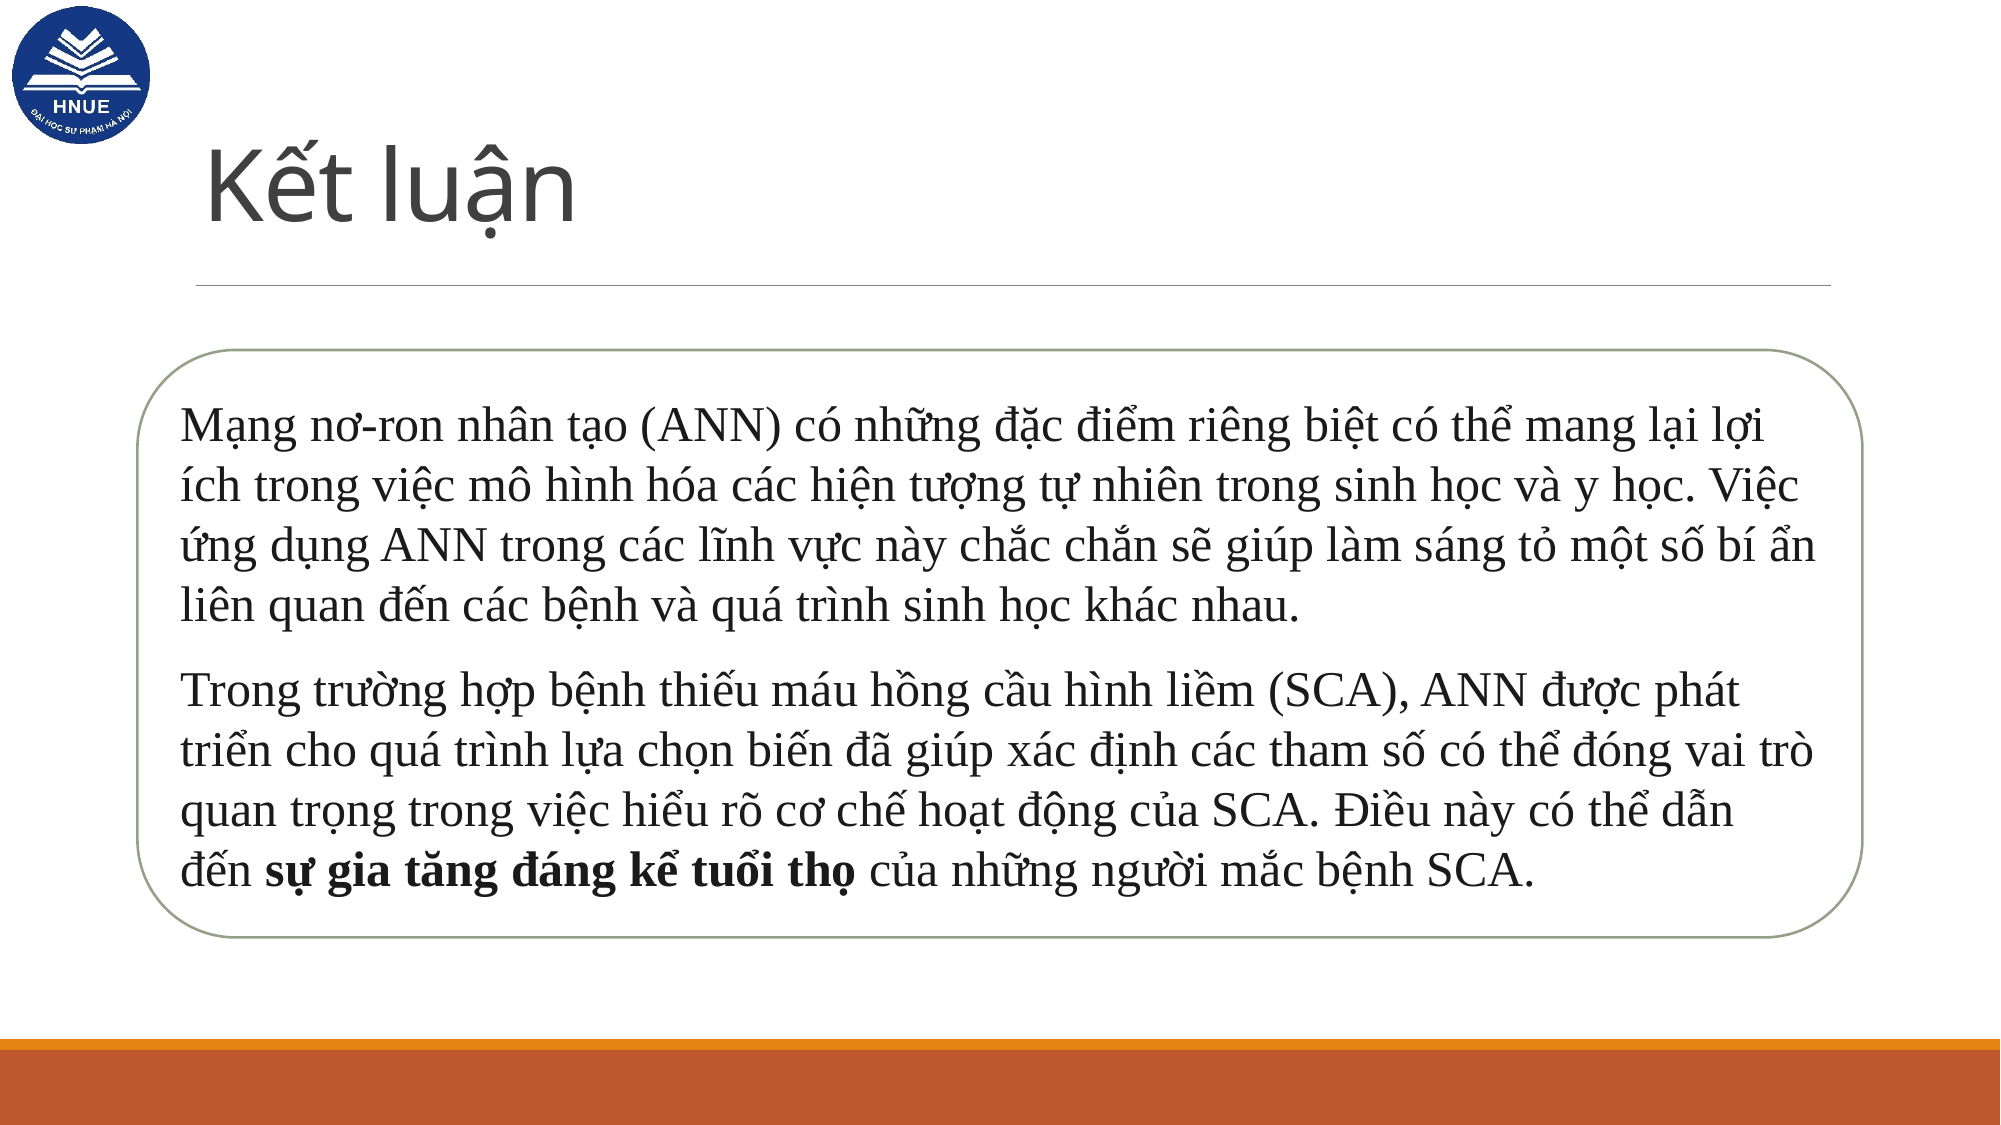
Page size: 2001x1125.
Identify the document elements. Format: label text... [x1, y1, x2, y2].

text_box Mạng nơ-ron nhân tạo (ANN) có những đặc điểm riêng biệt có thể mang lại lợi ích trong việc mô hình hóa các hiện tượng tự nhiên trong sinh học và y học. Việc ứng dụng ANN trong các lĩnh vực này chắc chắn sẽ giúp làm sáng tỏ một số bí ẩn liên quan đến các bệnh và quá trình sinh học khác nhau. Trong trường hợp bệnh thiếu máu hồng cầu hình liềm (SCA), ANN được phát triển cho quá trình lựa chọn biến đã giúp xác định các tham số có thể đóng vai trò quan trọng trong việc hiểu rõ cơ chế hoạt động của SCA. Điều này có thể dẫn đến sự gia tăng đáng kể tuổi thọ của những người mắc bệnh SCA. [136, 348, 1864, 939]
picture [11, 5, 151, 145]
title Kết luận [187, 80, 1913, 249]
